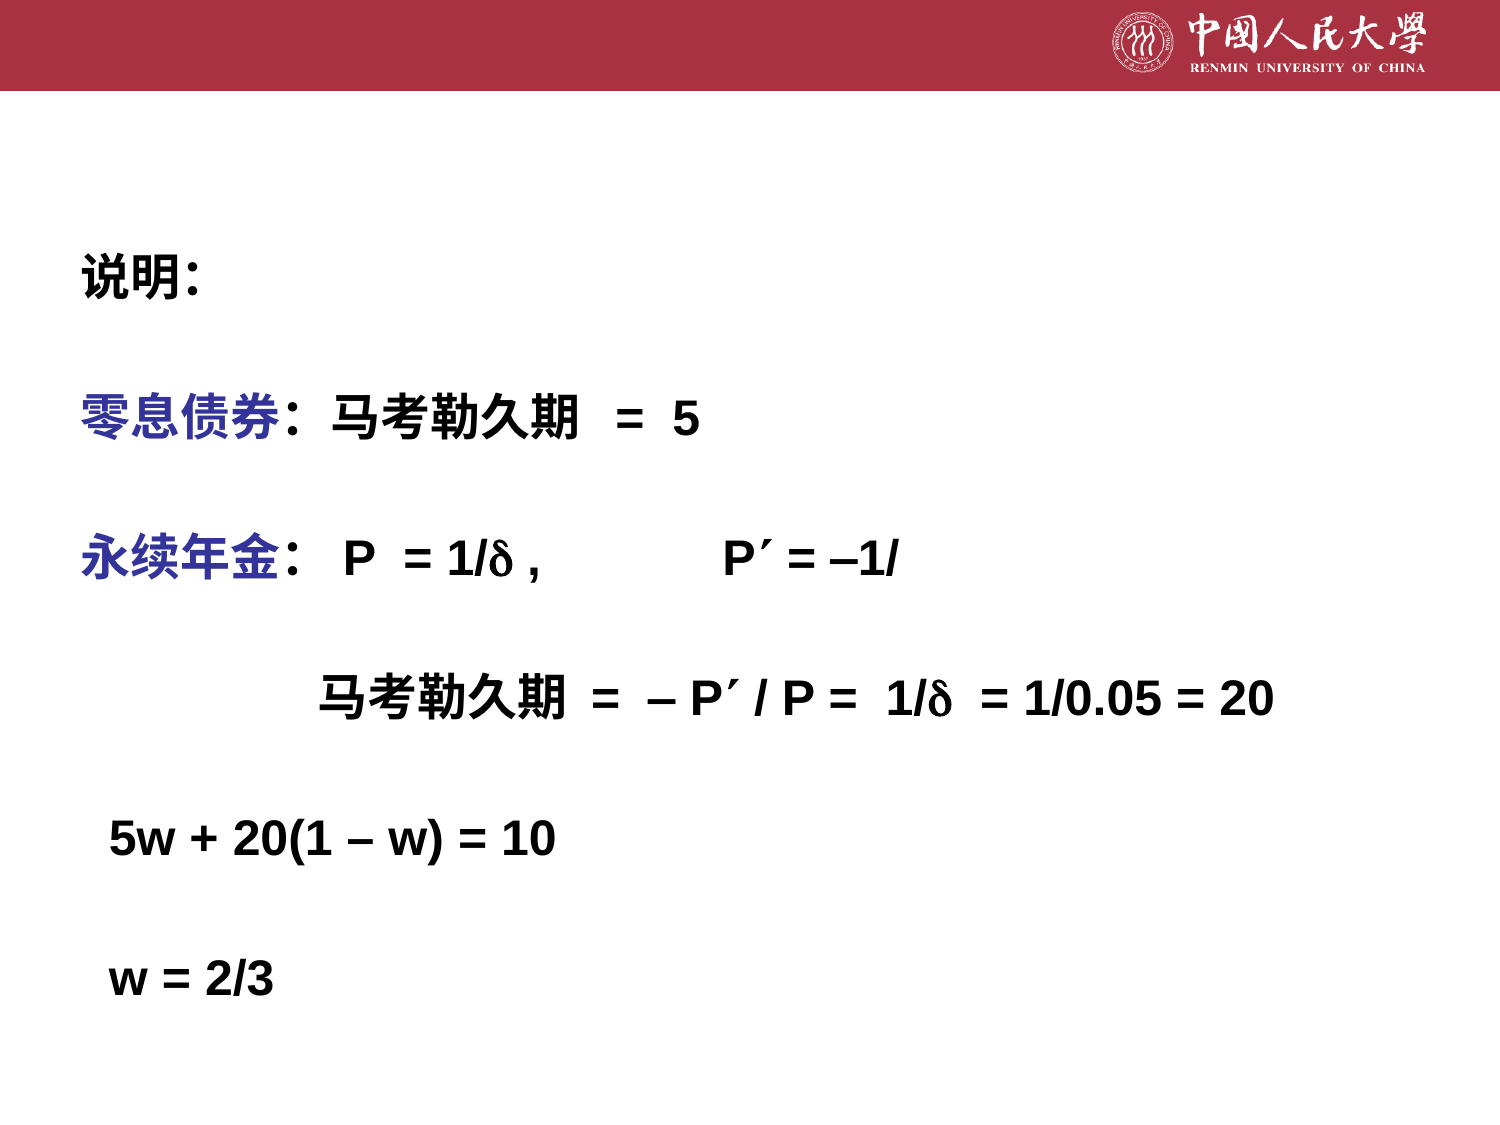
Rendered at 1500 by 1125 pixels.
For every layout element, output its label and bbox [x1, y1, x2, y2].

picture [0, 0, 1500, 91]
